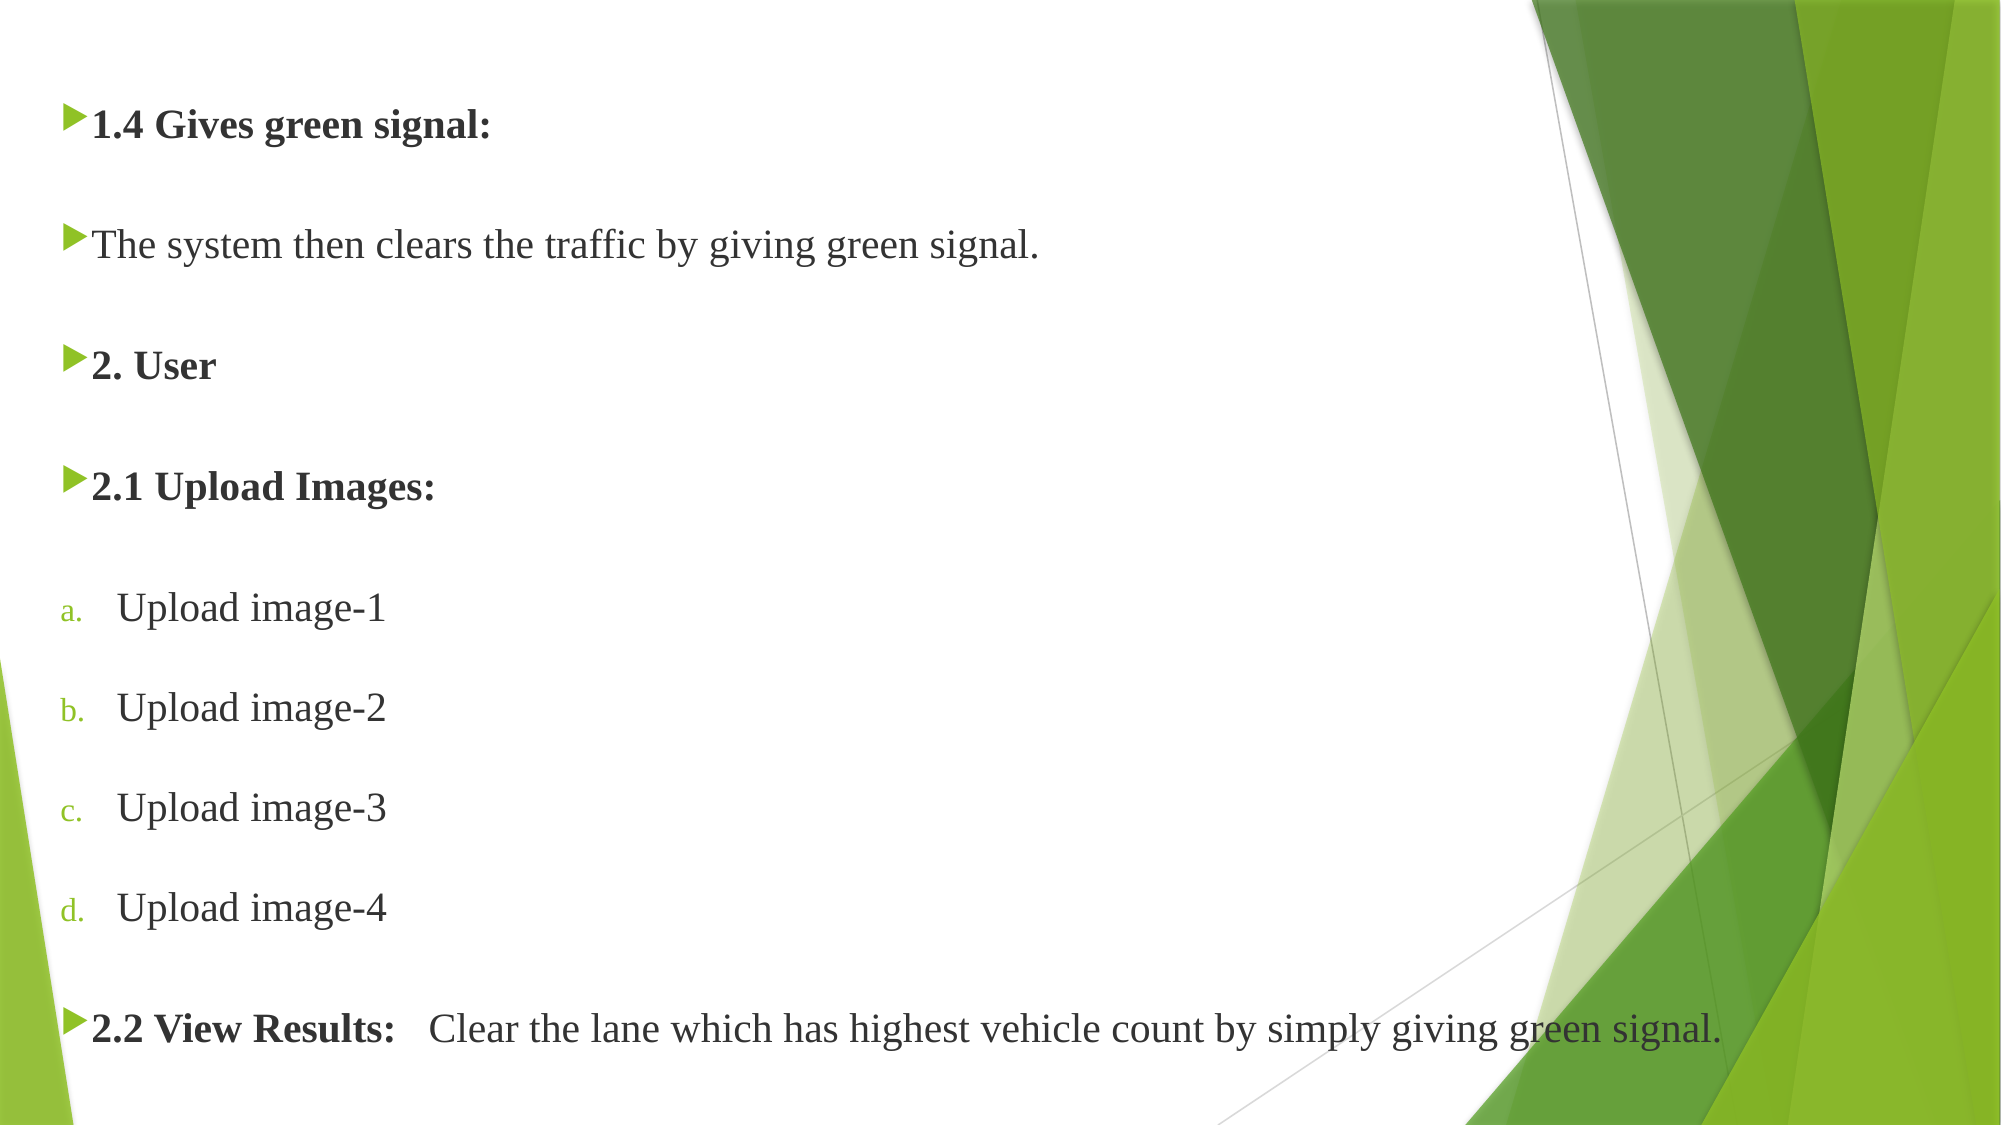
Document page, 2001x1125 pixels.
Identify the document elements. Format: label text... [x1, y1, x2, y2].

list 1.4 Gives green signal: The system then clears the traffic by giving green signal. 2. User 2.1 Upload Images: Upload image-1 Upload image-2 Upload image-3 Upload image-4 2.2 View Results: Clear the lane which has highest vehicle count by simply giving green signal. [45, 63, 1955, 1097]
